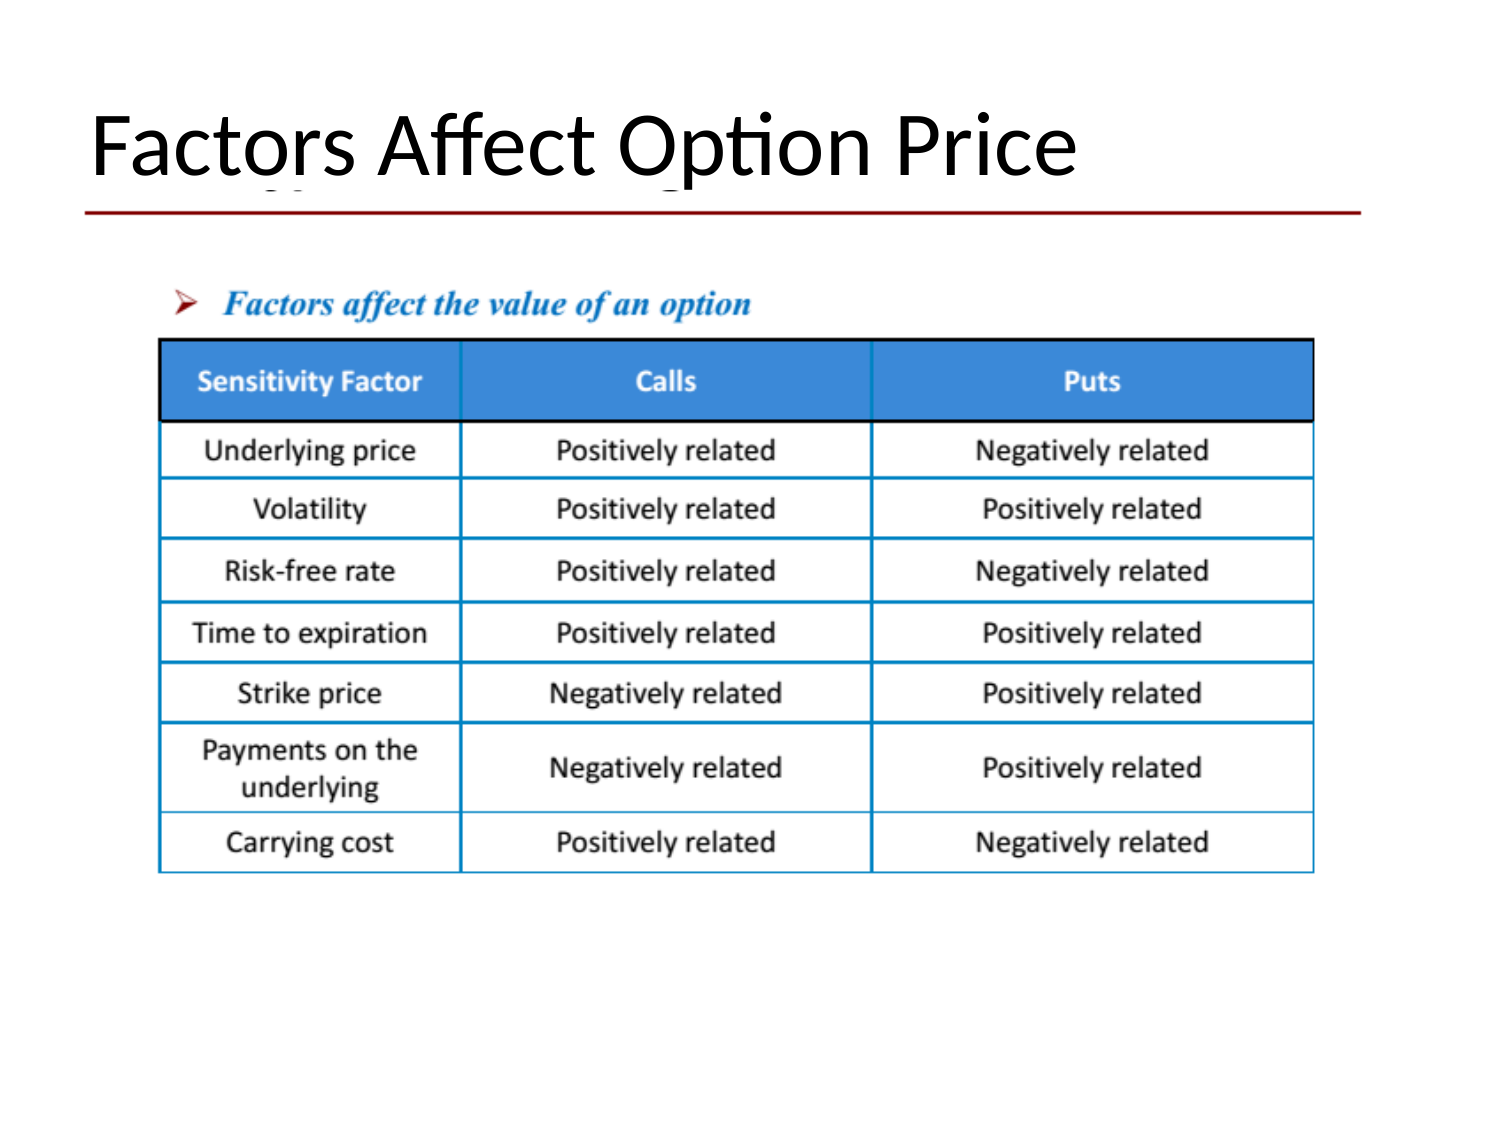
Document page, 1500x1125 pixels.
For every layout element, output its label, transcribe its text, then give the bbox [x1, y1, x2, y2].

picture [64, 190, 1389, 244]
picture [100, 278, 1353, 903]
title Factors Affect Option Price [75, 45, 1425, 233]
